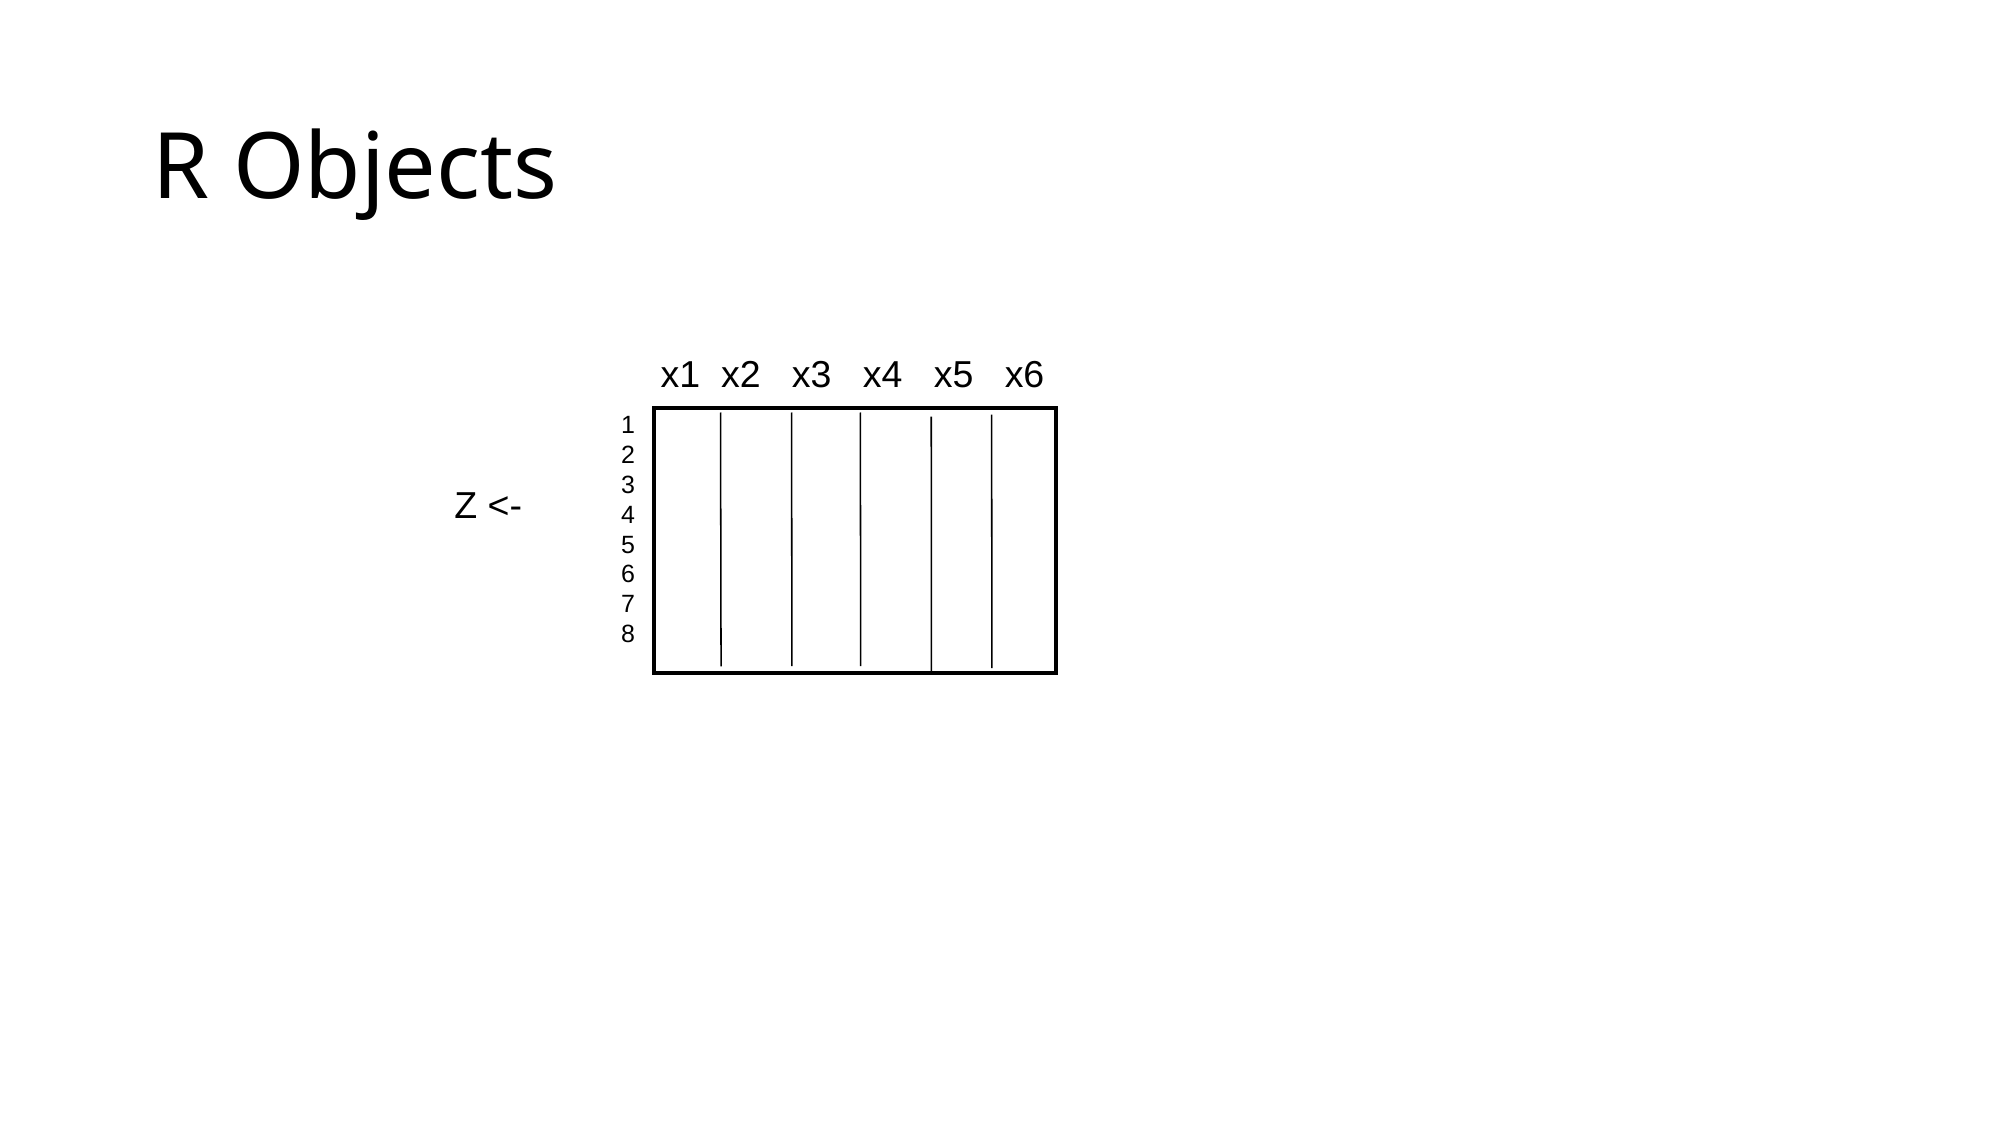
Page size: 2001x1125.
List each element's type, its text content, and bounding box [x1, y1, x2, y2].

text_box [614, 349, 1096, 673]
title R Objects [137, 59, 1863, 278]
text_box Z <- [447, 481, 614, 523]
